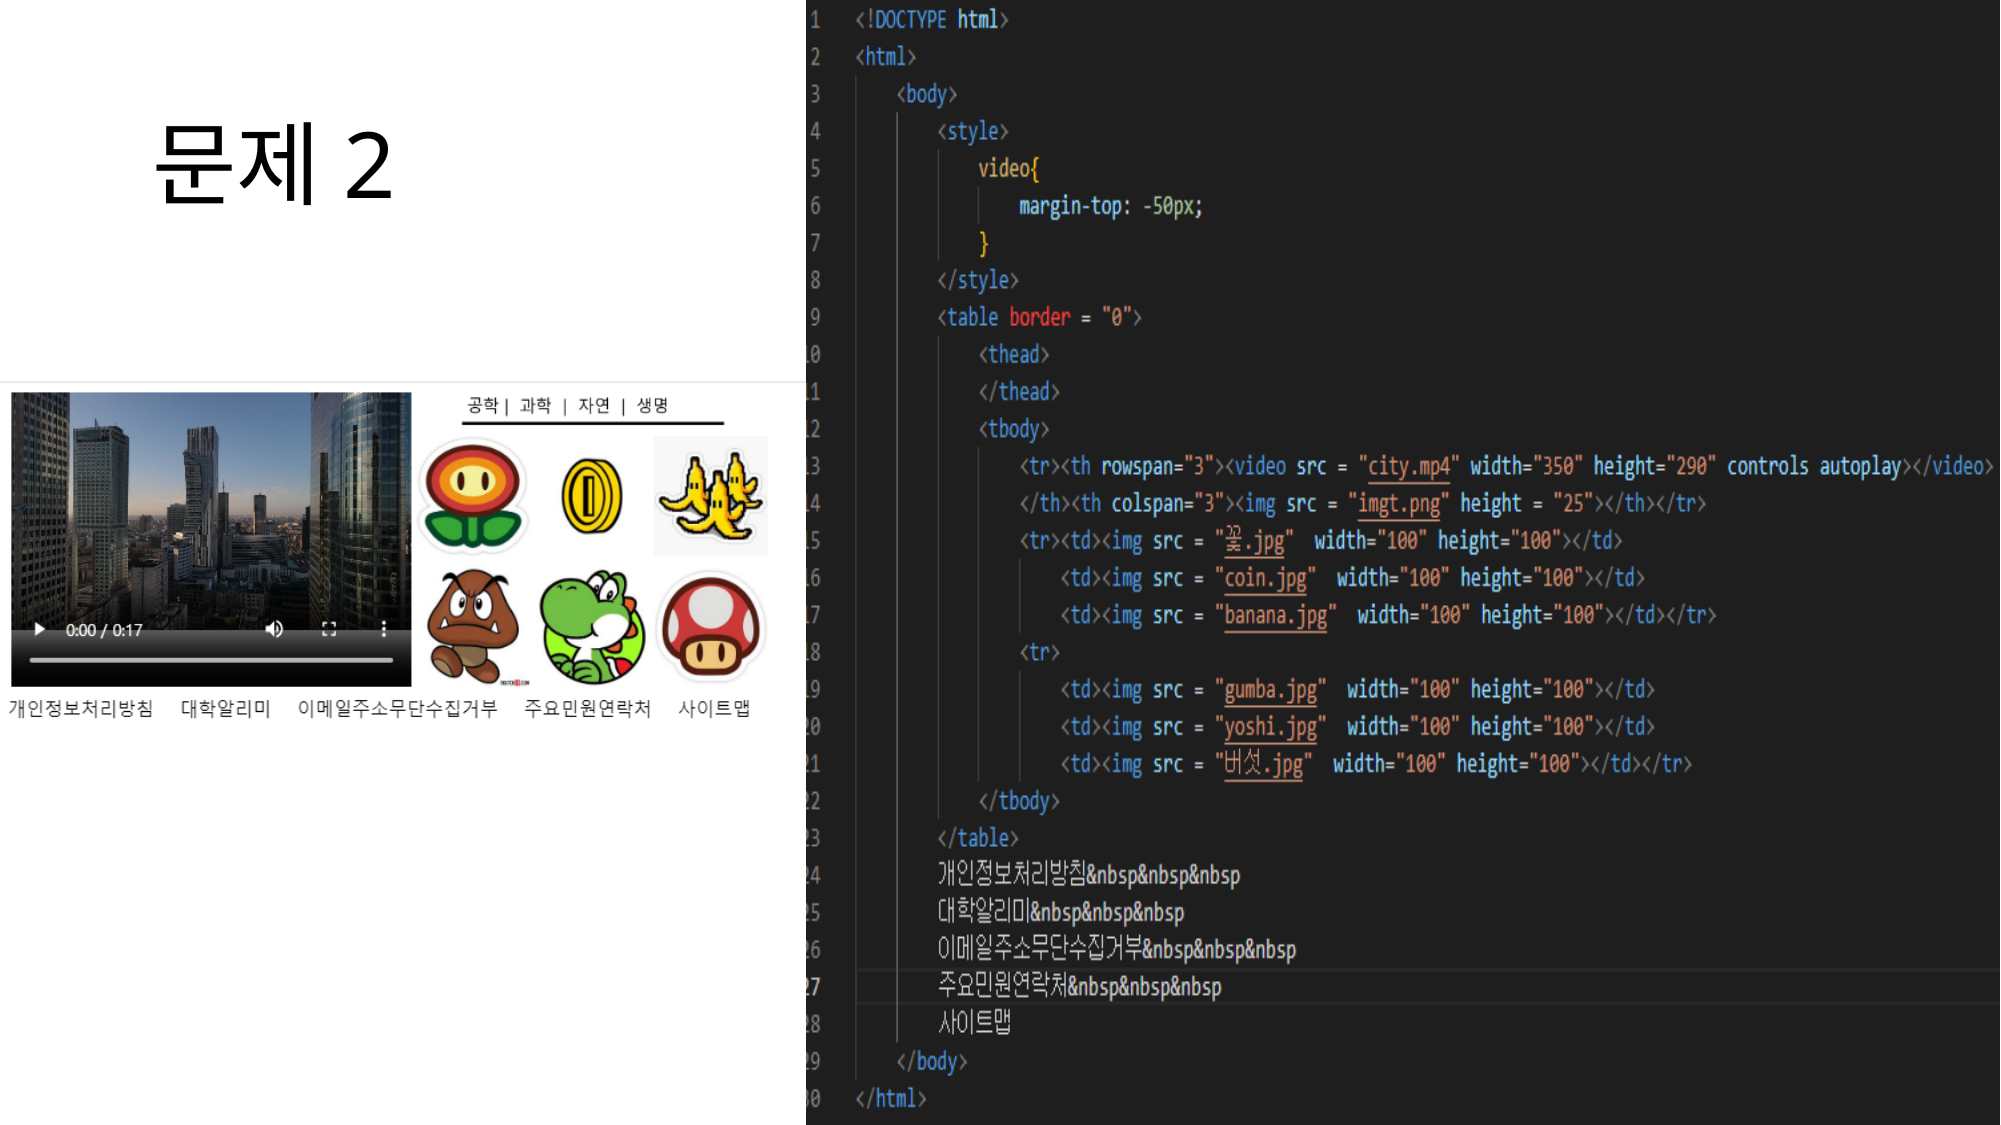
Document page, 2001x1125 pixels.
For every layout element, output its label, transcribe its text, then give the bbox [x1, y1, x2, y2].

title 문제2 [137, 59, 806, 278]
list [806, 0, 2000, 1125]
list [0, 378, 806, 747]
